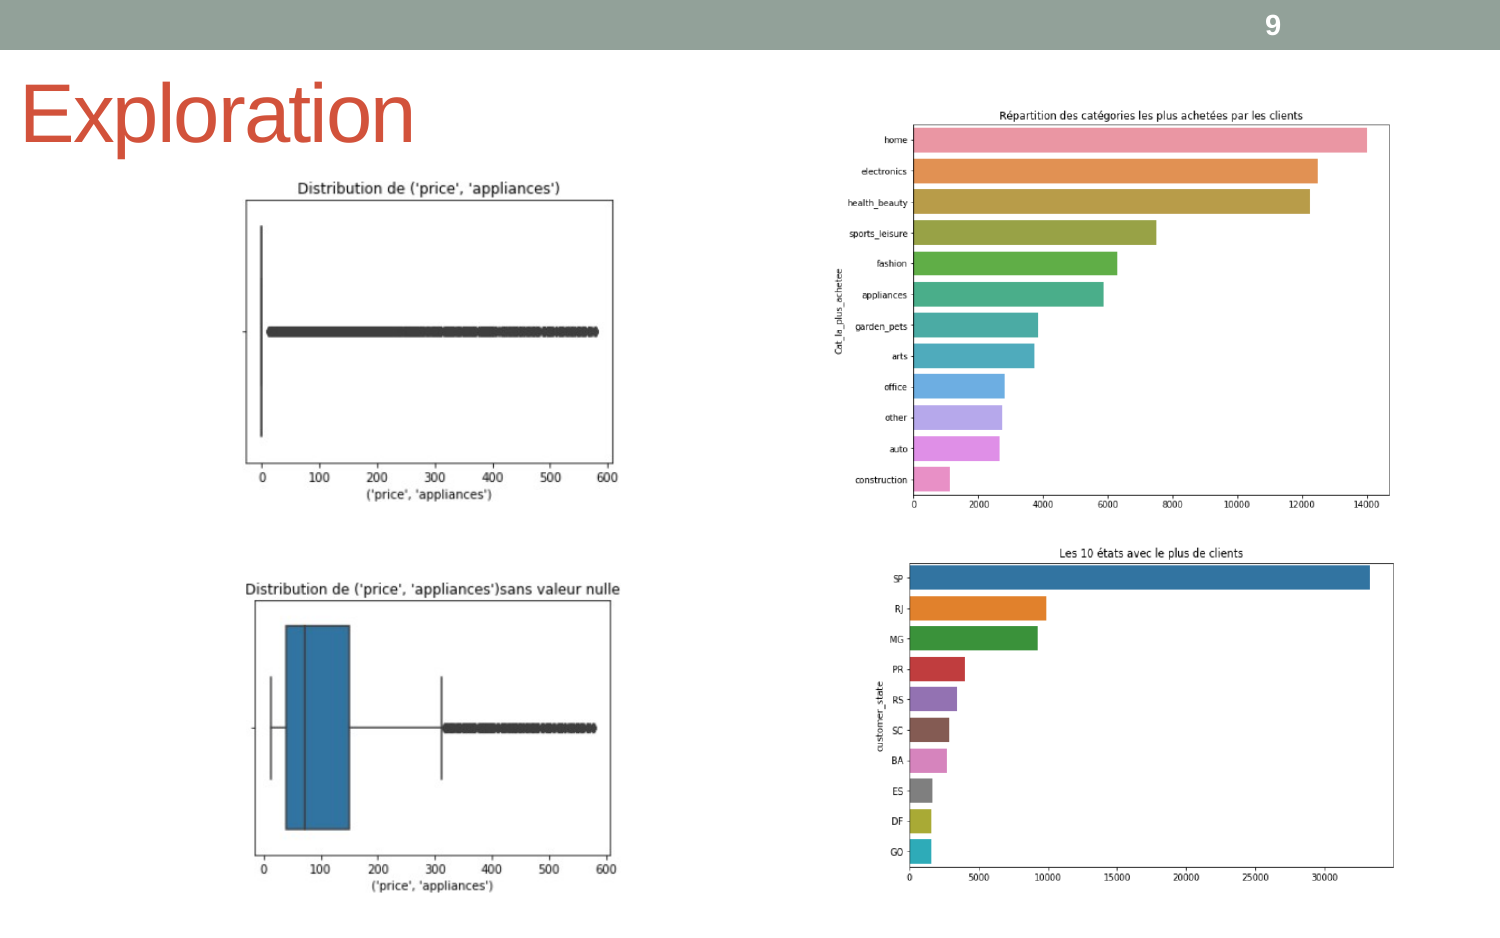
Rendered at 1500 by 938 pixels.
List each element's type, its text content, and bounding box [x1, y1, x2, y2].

text_box [0, 0, 1500, 50]
title Exploration [17, 56, 419, 216]
text_box 9 [1263, 4, 1284, 42]
picture [875, 547, 1394, 882]
picture [242, 180, 619, 502]
picture [834, 110, 1390, 508]
picture [246, 582, 621, 893]
